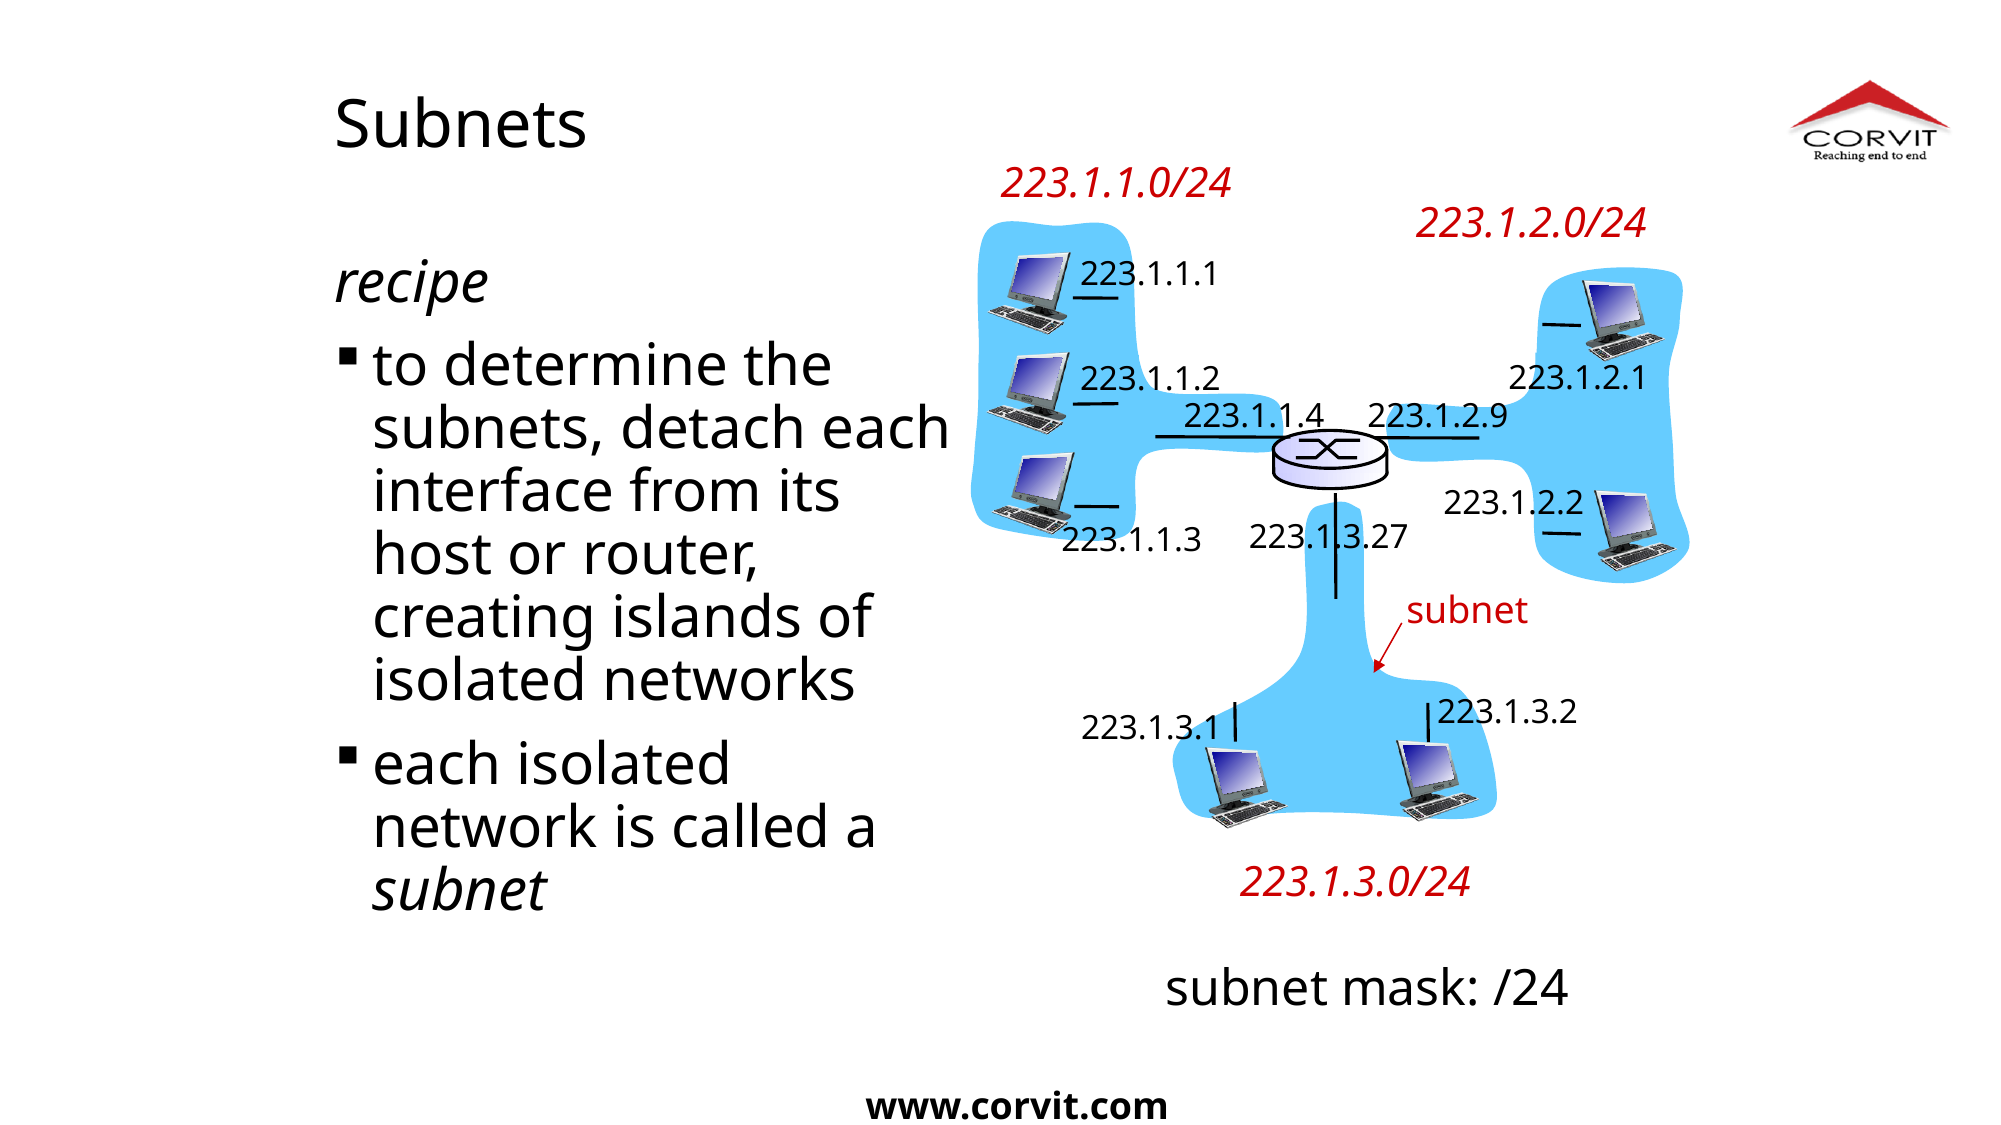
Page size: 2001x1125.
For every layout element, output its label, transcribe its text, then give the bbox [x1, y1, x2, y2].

text_box subnet mask: /24 [1150, 948, 1584, 1024]
title Subnets [334, 63, 942, 189]
text_box www.corvit.com [34, 1074, 2000, 1125]
list recipe to determine the subnets, detach each interface from its host or router, creating islands of isolated networks each isolated network is called a subnet [334, 251, 960, 1015]
picture [1785, 77, 1953, 167]
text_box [966, 148, 1698, 913]
list [328, 218, 935, 982]
